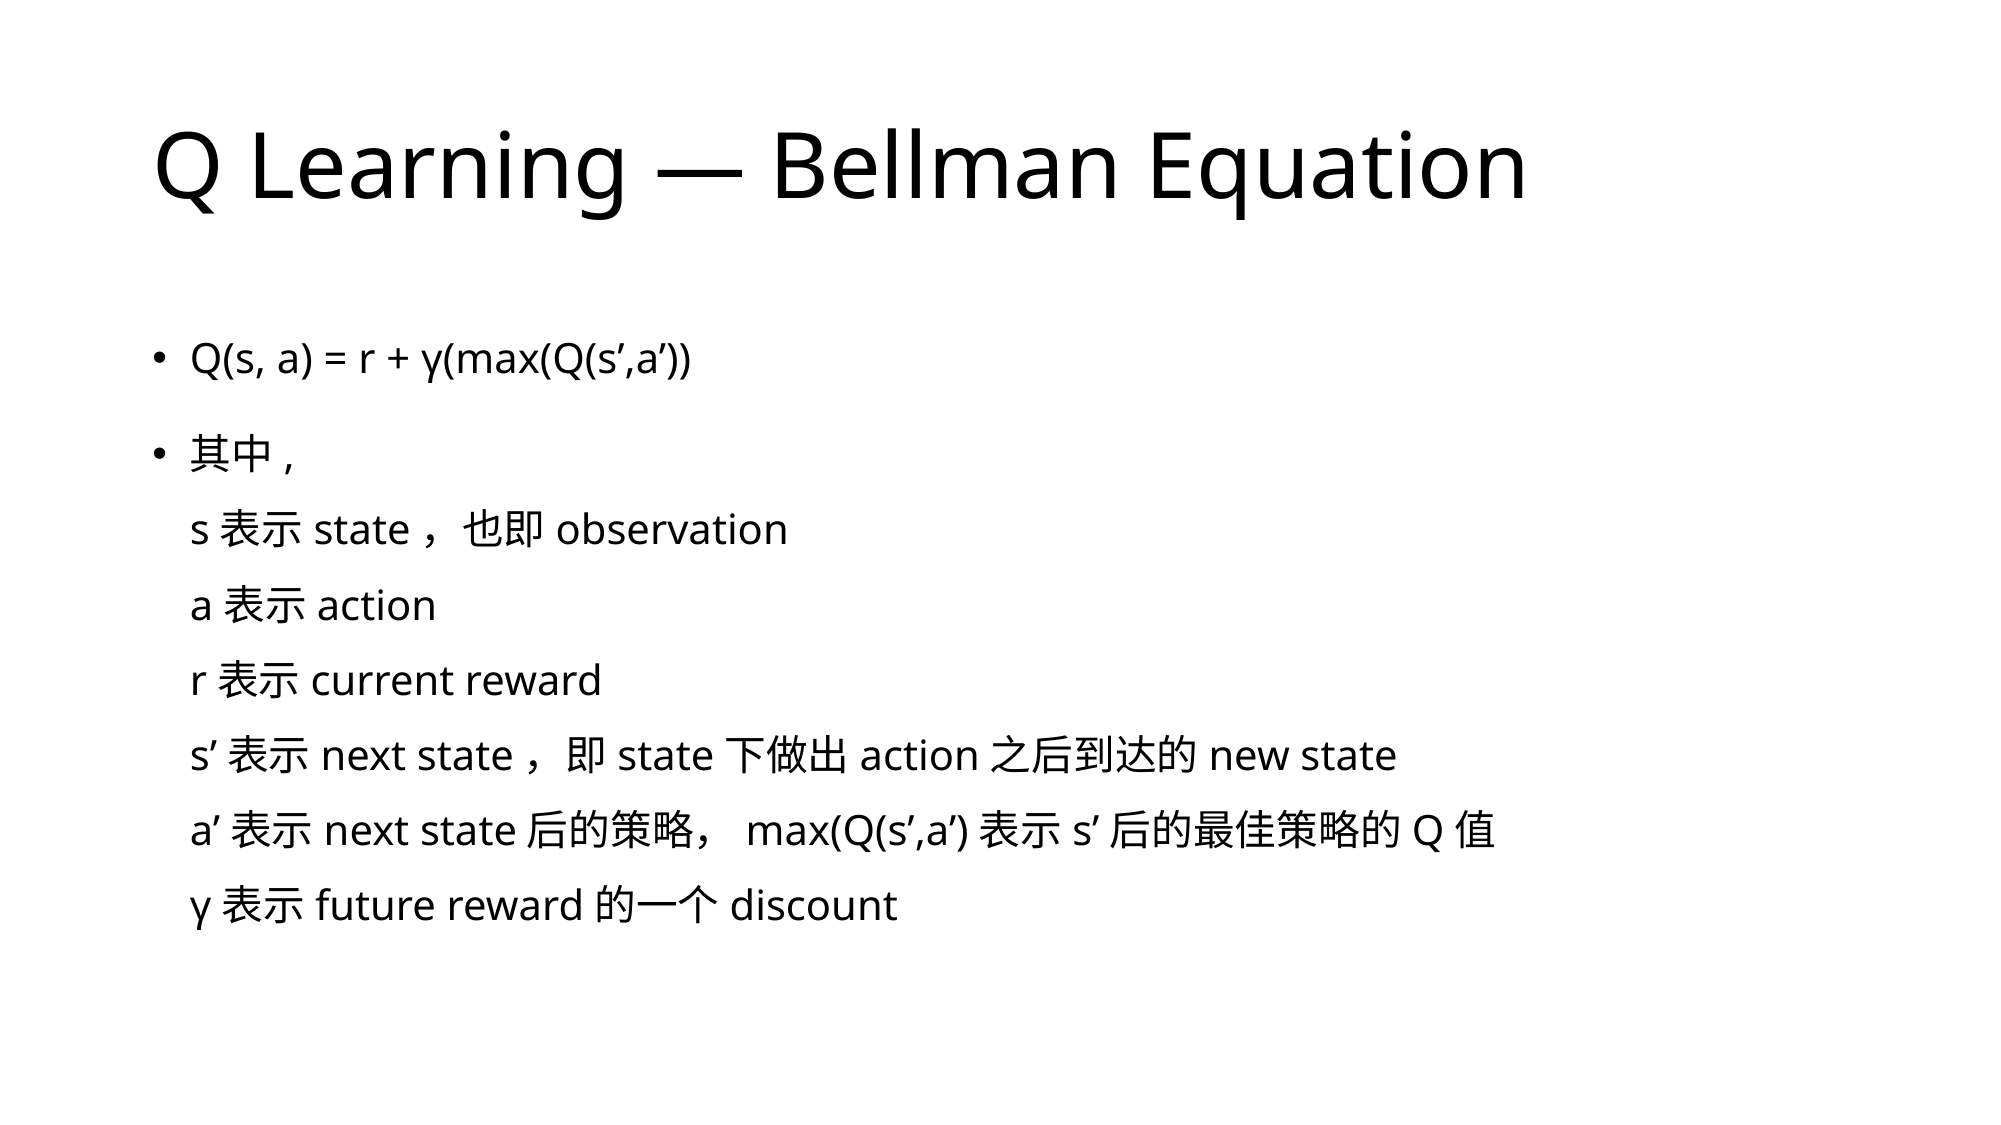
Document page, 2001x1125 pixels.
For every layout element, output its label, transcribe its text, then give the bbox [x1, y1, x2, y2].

title Q Learning — Bellman Equation [137, 59, 1863, 278]
list Q(s, a) = r + γ(max(Q(s’,a’)) 其中, s表示state，也即observation a表示action r表示current reward s’表示next state，即state下做出action之后到达的new state a’表示next state后的策略，max(Q(s’,a’)表示s’后的最佳策略的Q值 γ表示future reward的一个discount [137, 299, 1863, 1014]
